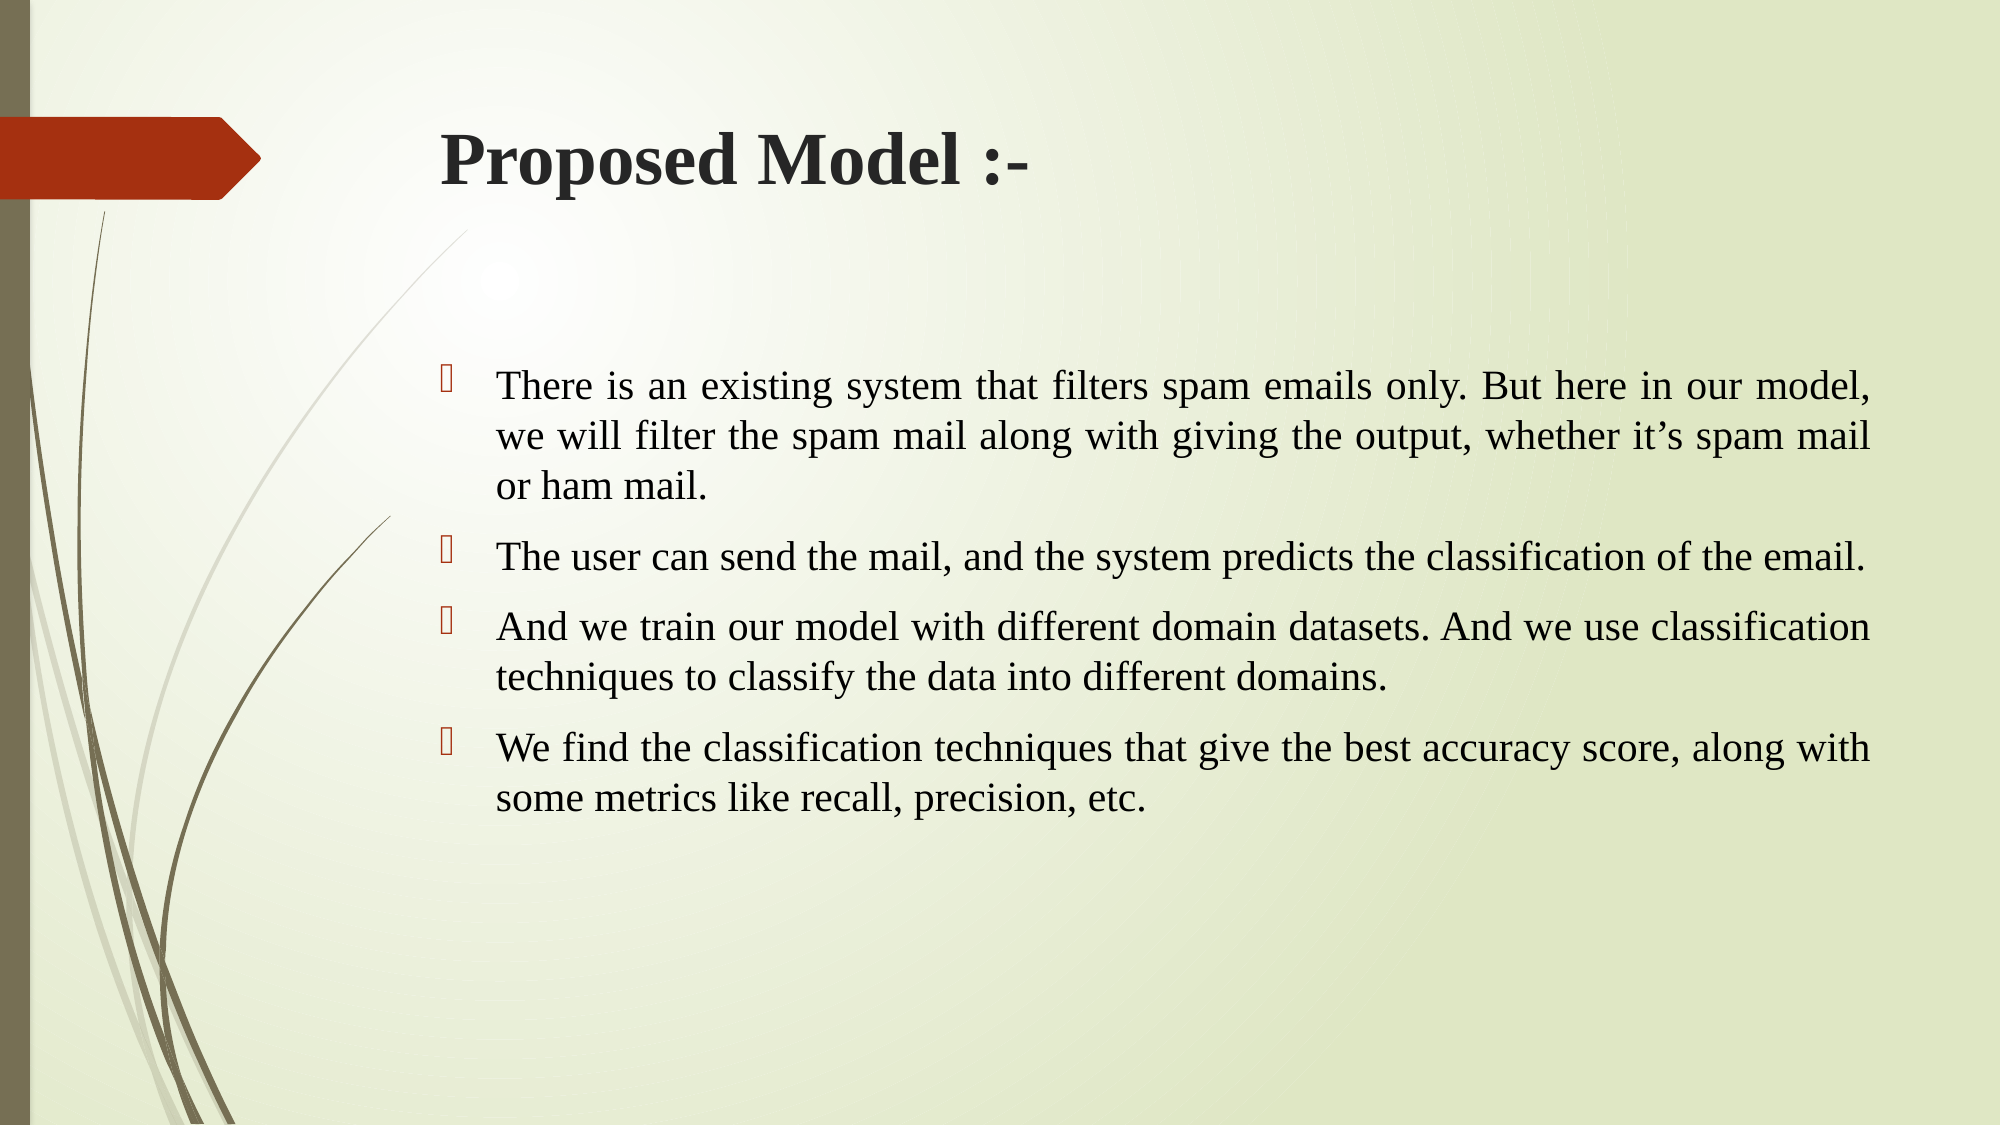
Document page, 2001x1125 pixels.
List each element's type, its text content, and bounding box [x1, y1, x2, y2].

list There is an existing system that filters spam emails only. But here in our model, we will filter the spam mail along with giving the output, whether it’s spam mail or ham mail. The user can send the mail, and the system predicts the classification of the email. And we train our model with different domain datasets. And we use classification techniques to classify the data into different domains. We find the classification techniques that give the best accuracy score, along with some metrics like recall, precision, etc. [424, 350, 1887, 970]
title Proposed Model :- [425, 102, 1888, 313]
